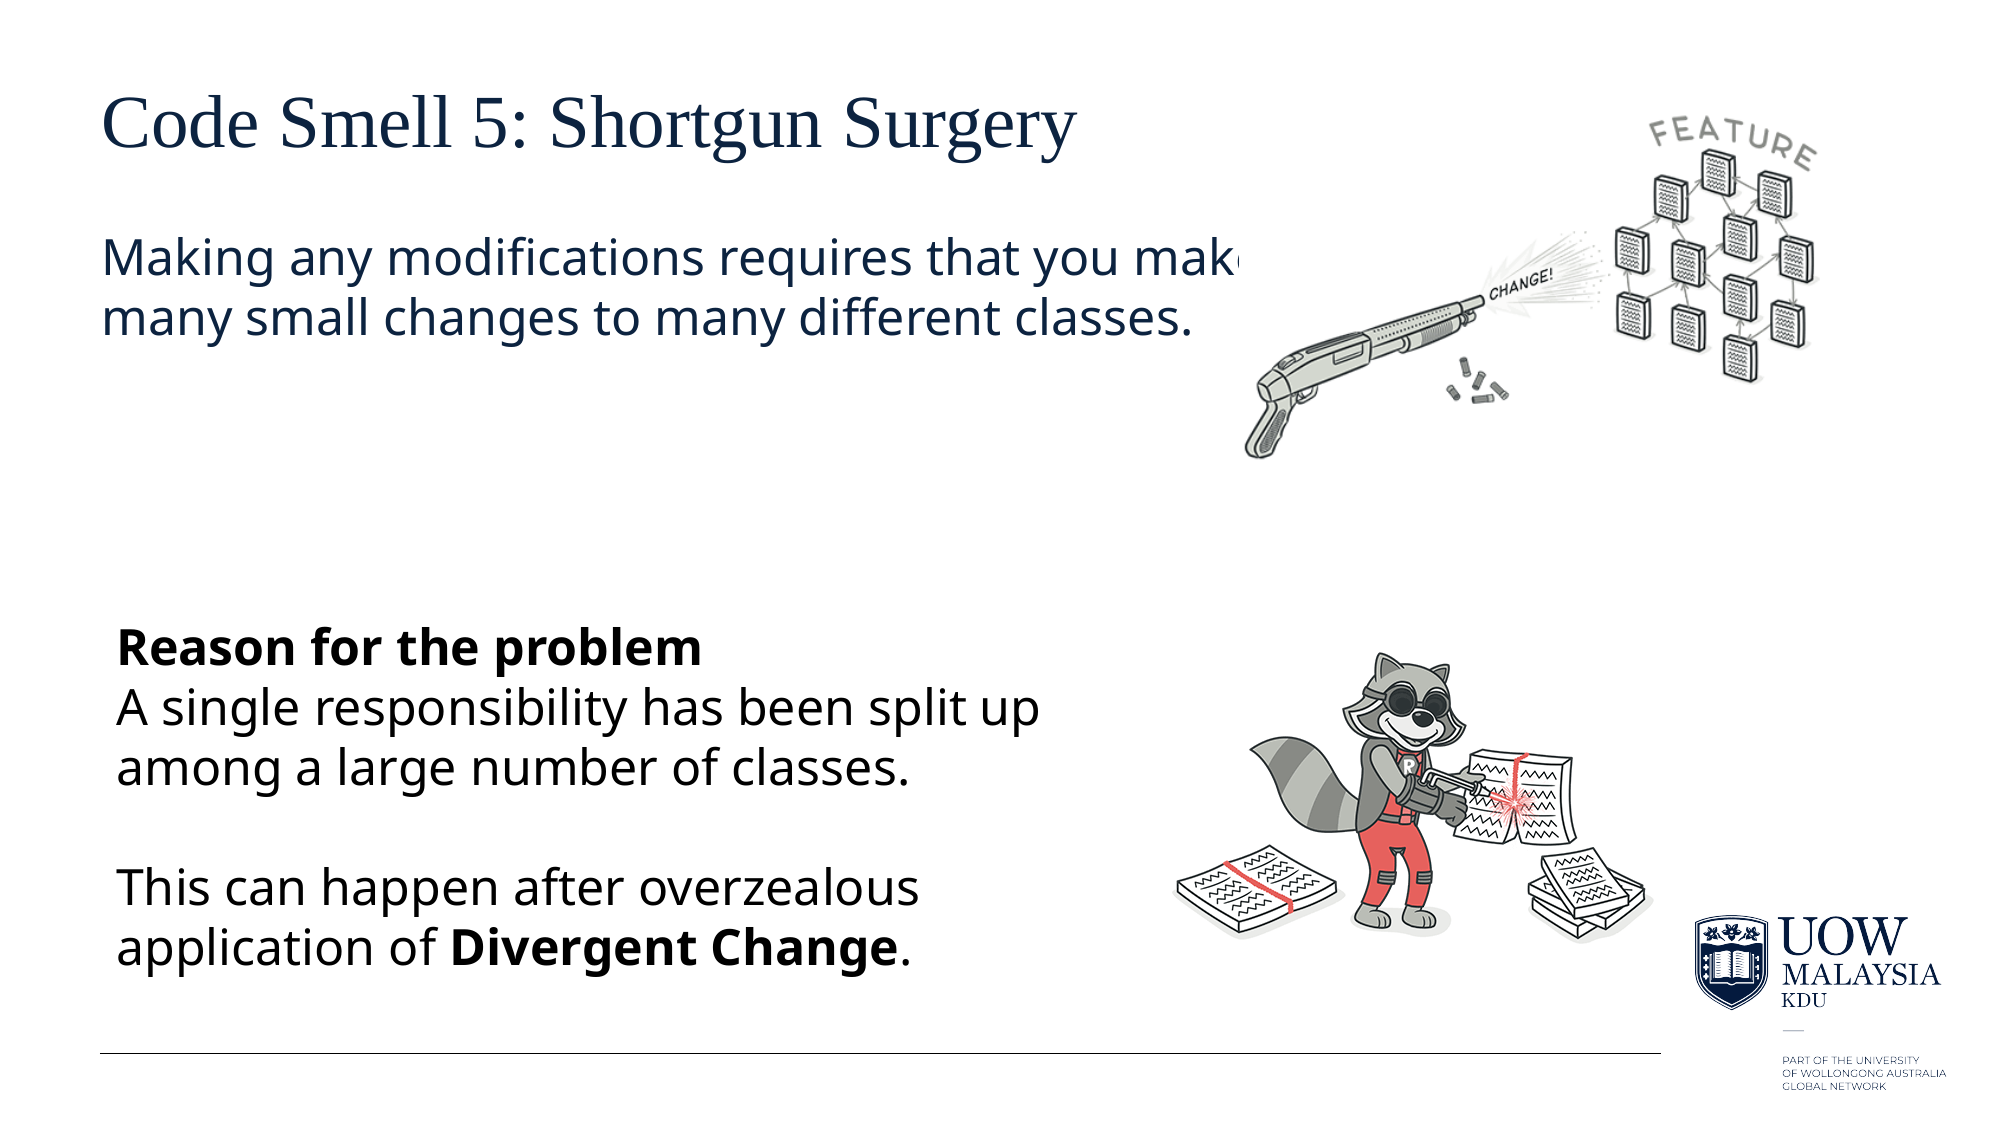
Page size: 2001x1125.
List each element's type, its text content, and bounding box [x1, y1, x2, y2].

picture [1695, 915, 1947, 1091]
subtitle Making any modifications requires that you make many small changes to many different classes. [101, 225, 1300, 741]
text_box Reason for the problem A single responsibility has been split up among a large number of classes. This can happen after overzealous application of Divergent Change. [101, 607, 1102, 983]
picture [1166, 641, 1655, 952]
title Code Smell 5: Shortgun Surgery [101, 62, 1602, 170]
picture [1239, 100, 1833, 471]
